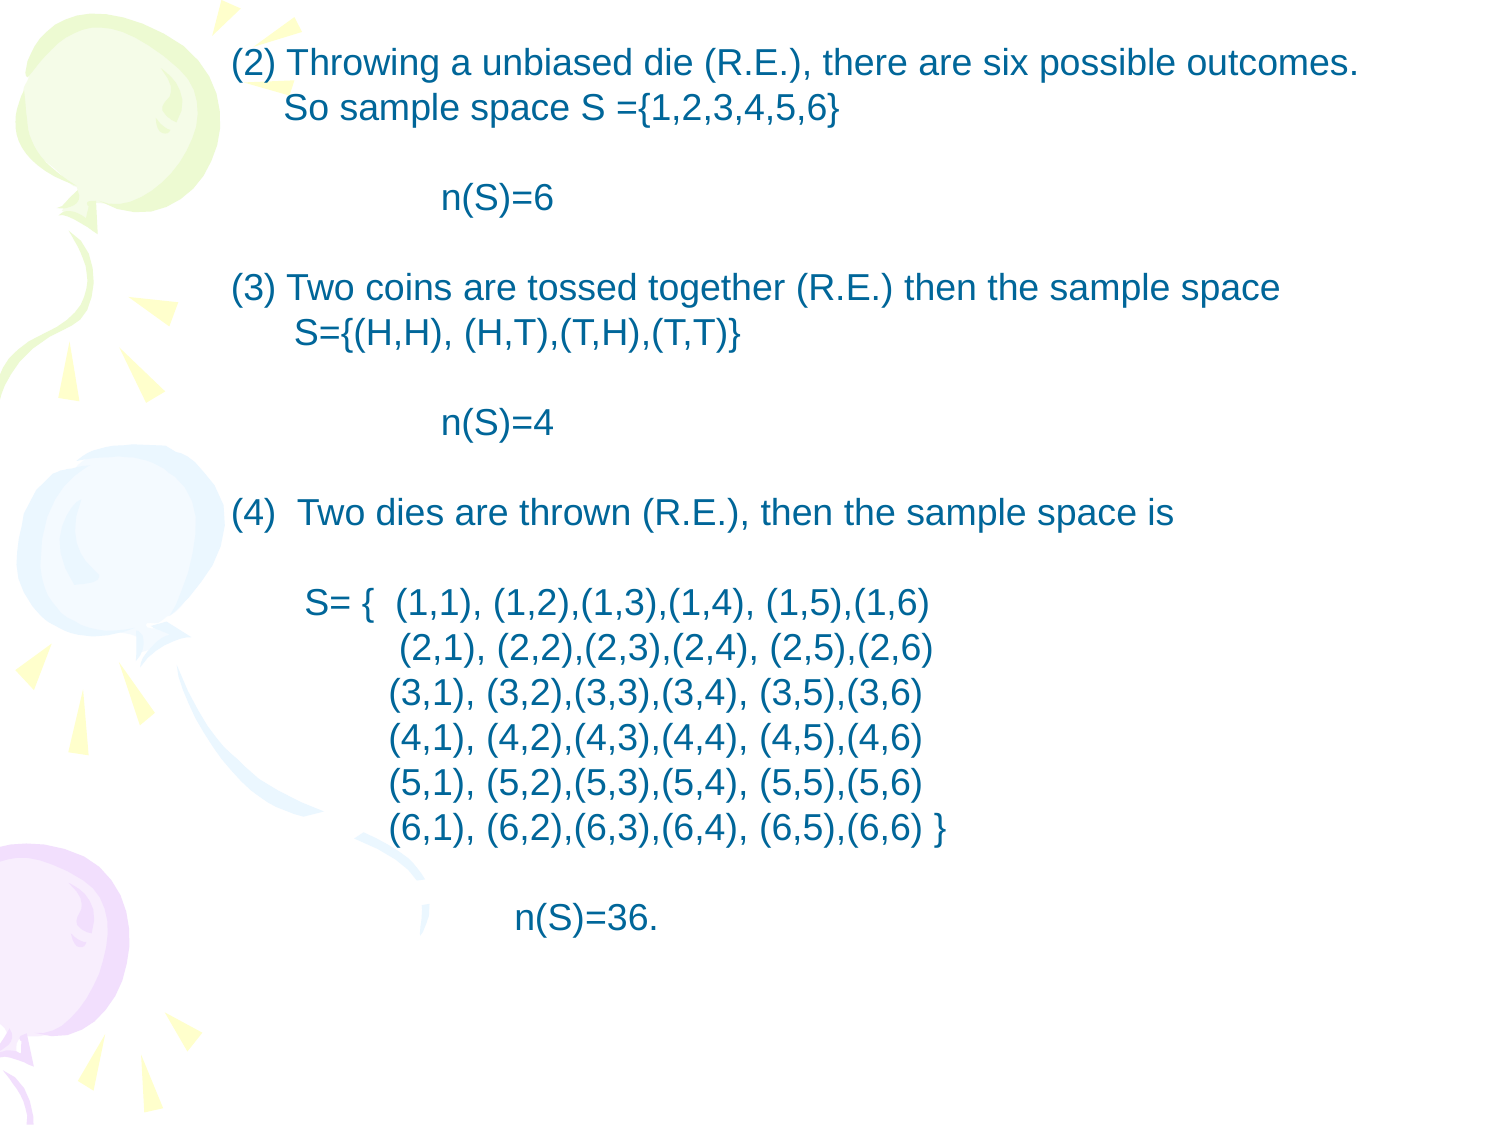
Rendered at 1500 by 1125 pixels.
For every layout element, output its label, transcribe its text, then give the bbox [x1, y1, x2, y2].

text_box (2) Throwing a unbiased die (R.E.), there are six possible outcomes. So sample space S ={1,2,3,4,5,6} n(S)=6 (3) Two coins are tossed together (R.E.) then the sample space S={(H,H), (H,T),(T,H),(T,T)} n(S)=4 (4) Two dies are thrown (R.E.), then the sample space is S= { (1,1), (1,2),(1,3),(1,4), (1,5),(1,6) (2,1), (2,2),(2,3),(2,4), (2,5),(2,6) (3,1), (3,2),(3,3),(3,4), (3,5),(3,6) (4,1), (4,2),(4,3),(4,4), (4,5),(4,6) (5,1), (5,2),(5,3),(5,4), (5,5),(5,6) (6,1), (6,2),(6,3),(6,4), (6,5),(6,6) } n(S)=36. [48, 30, 1375, 1036]
